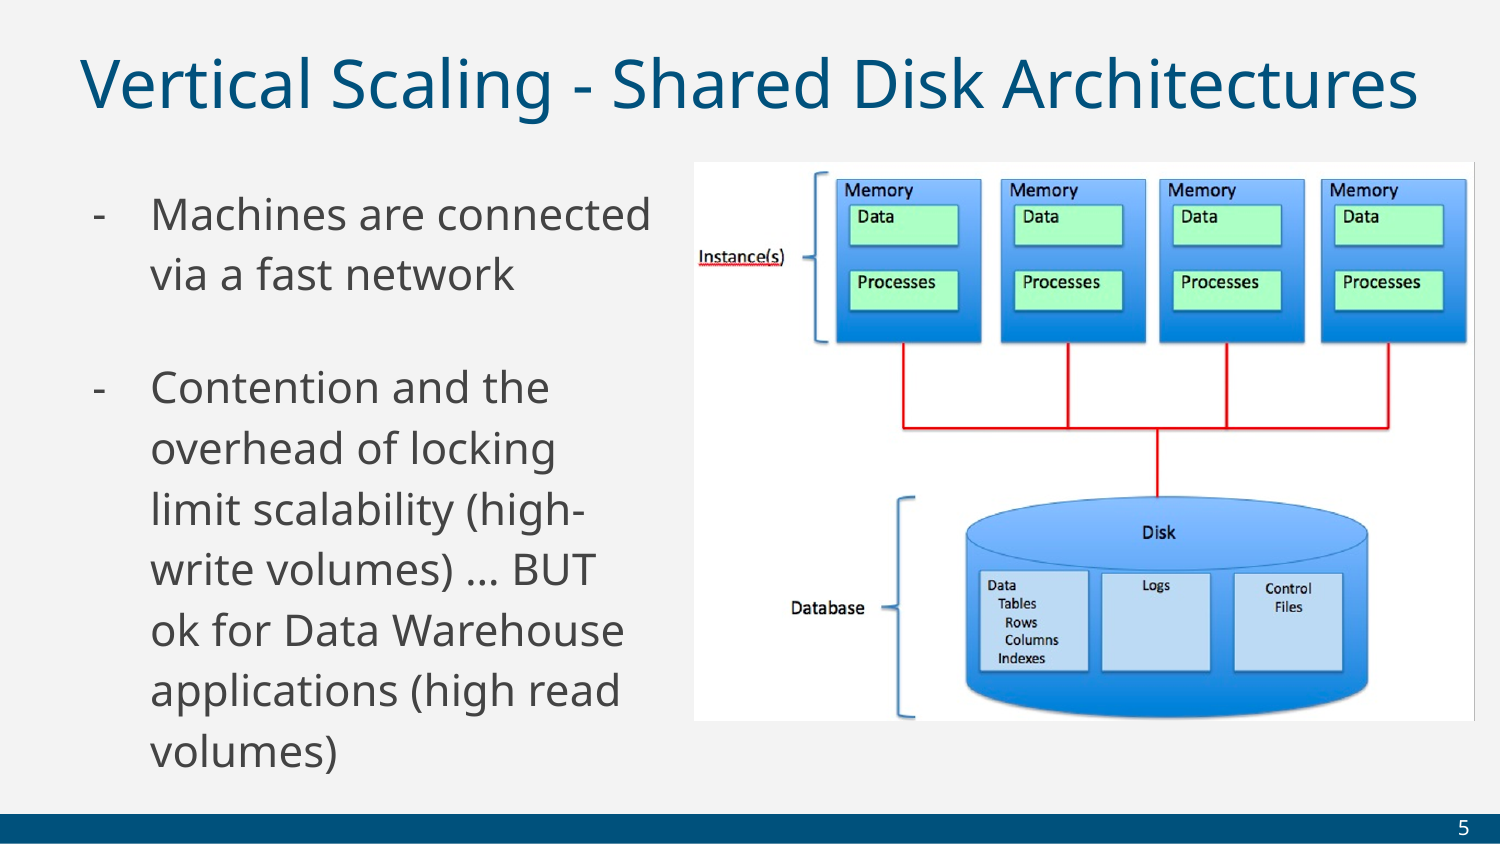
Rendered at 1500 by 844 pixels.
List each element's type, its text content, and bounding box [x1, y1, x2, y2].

picture [693, 161, 1476, 722]
slide_number ‹#› [1296, 810, 1485, 844]
title Vertical Scaling - Shared Disk Architectures [63, 24, 1437, 138]
list Machines are connected via a fast network Contention and the overhead of locking limit scalability (high-write volumes) … BUT ok for Data Warehouse applications (high read volumes) [63, 163, 669, 807]
